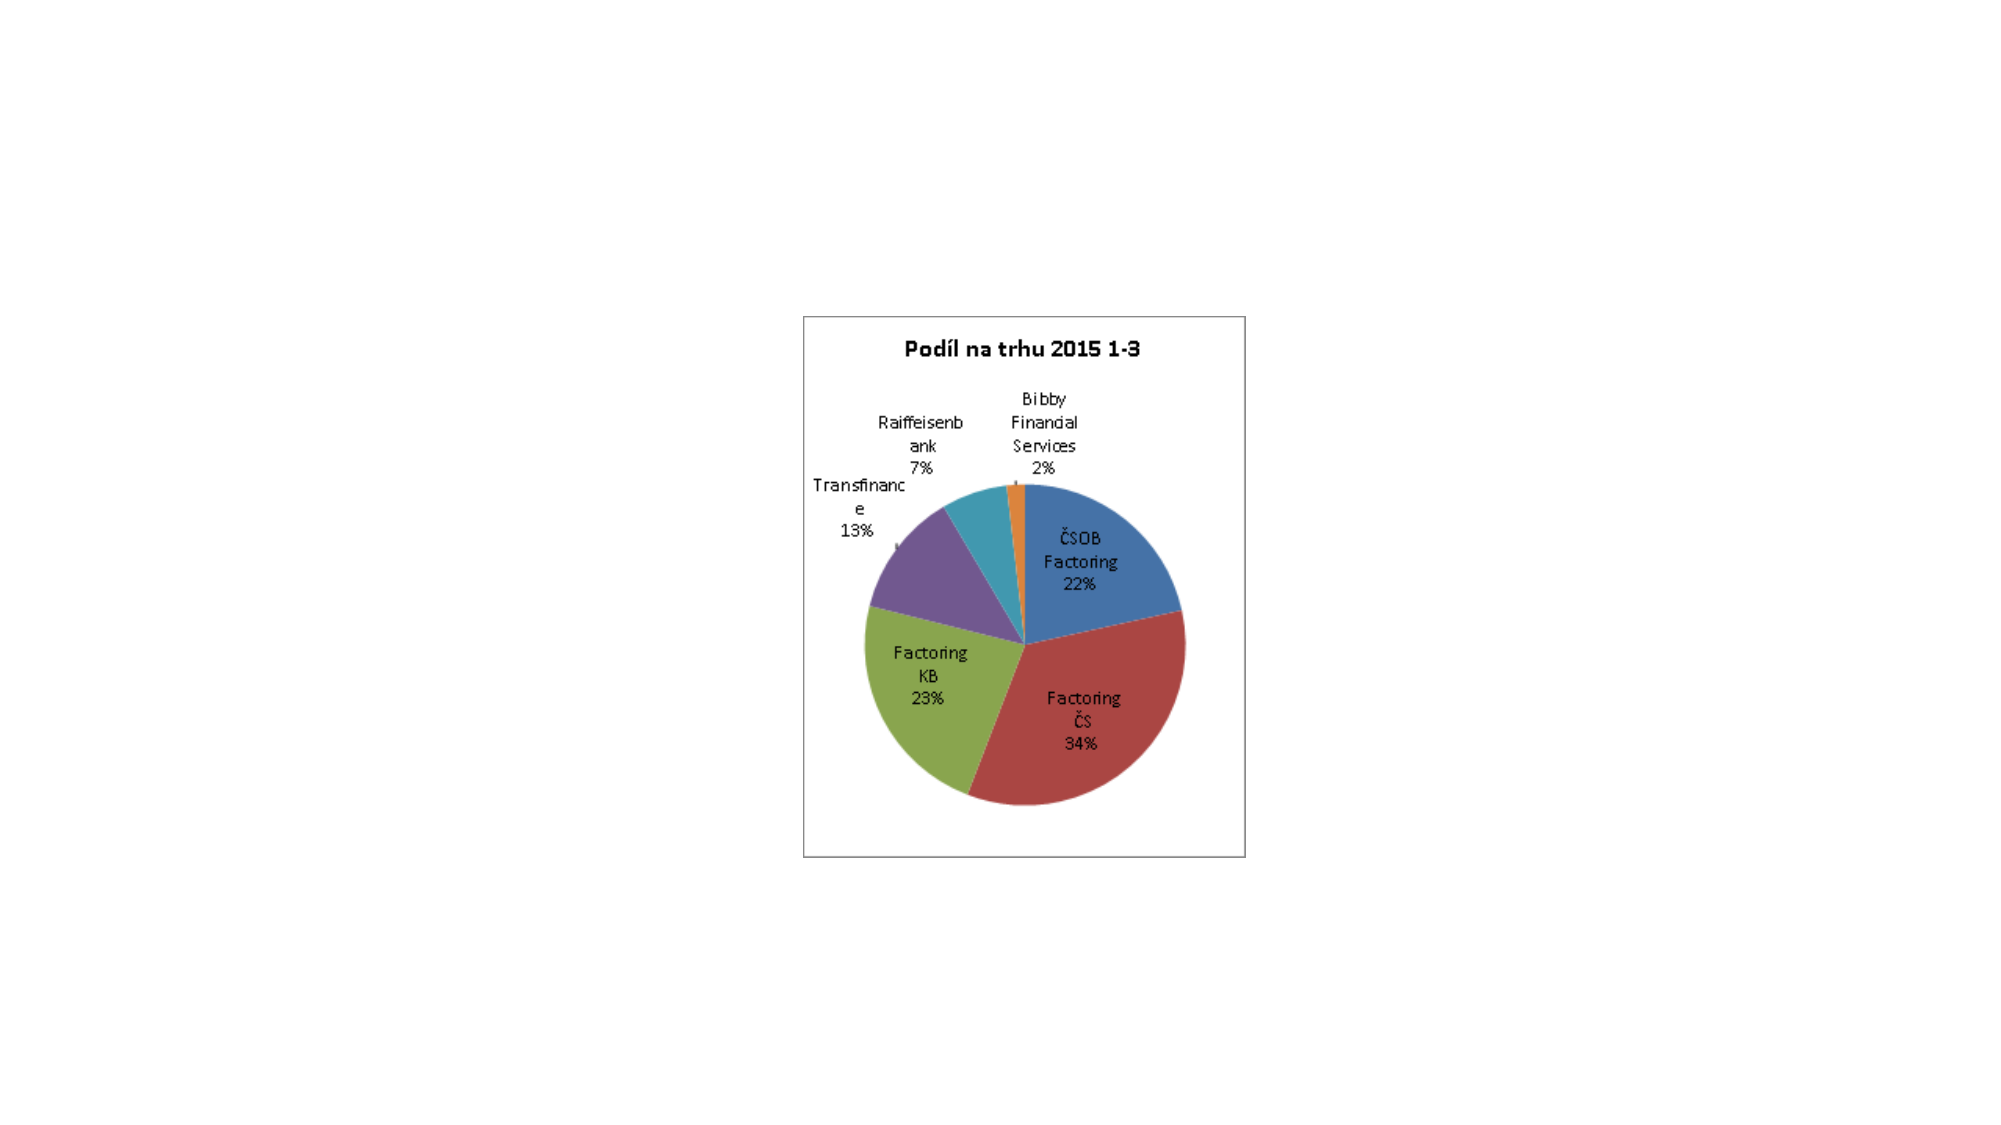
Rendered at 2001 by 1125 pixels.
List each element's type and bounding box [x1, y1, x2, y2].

picture [803, 316, 1246, 858]
